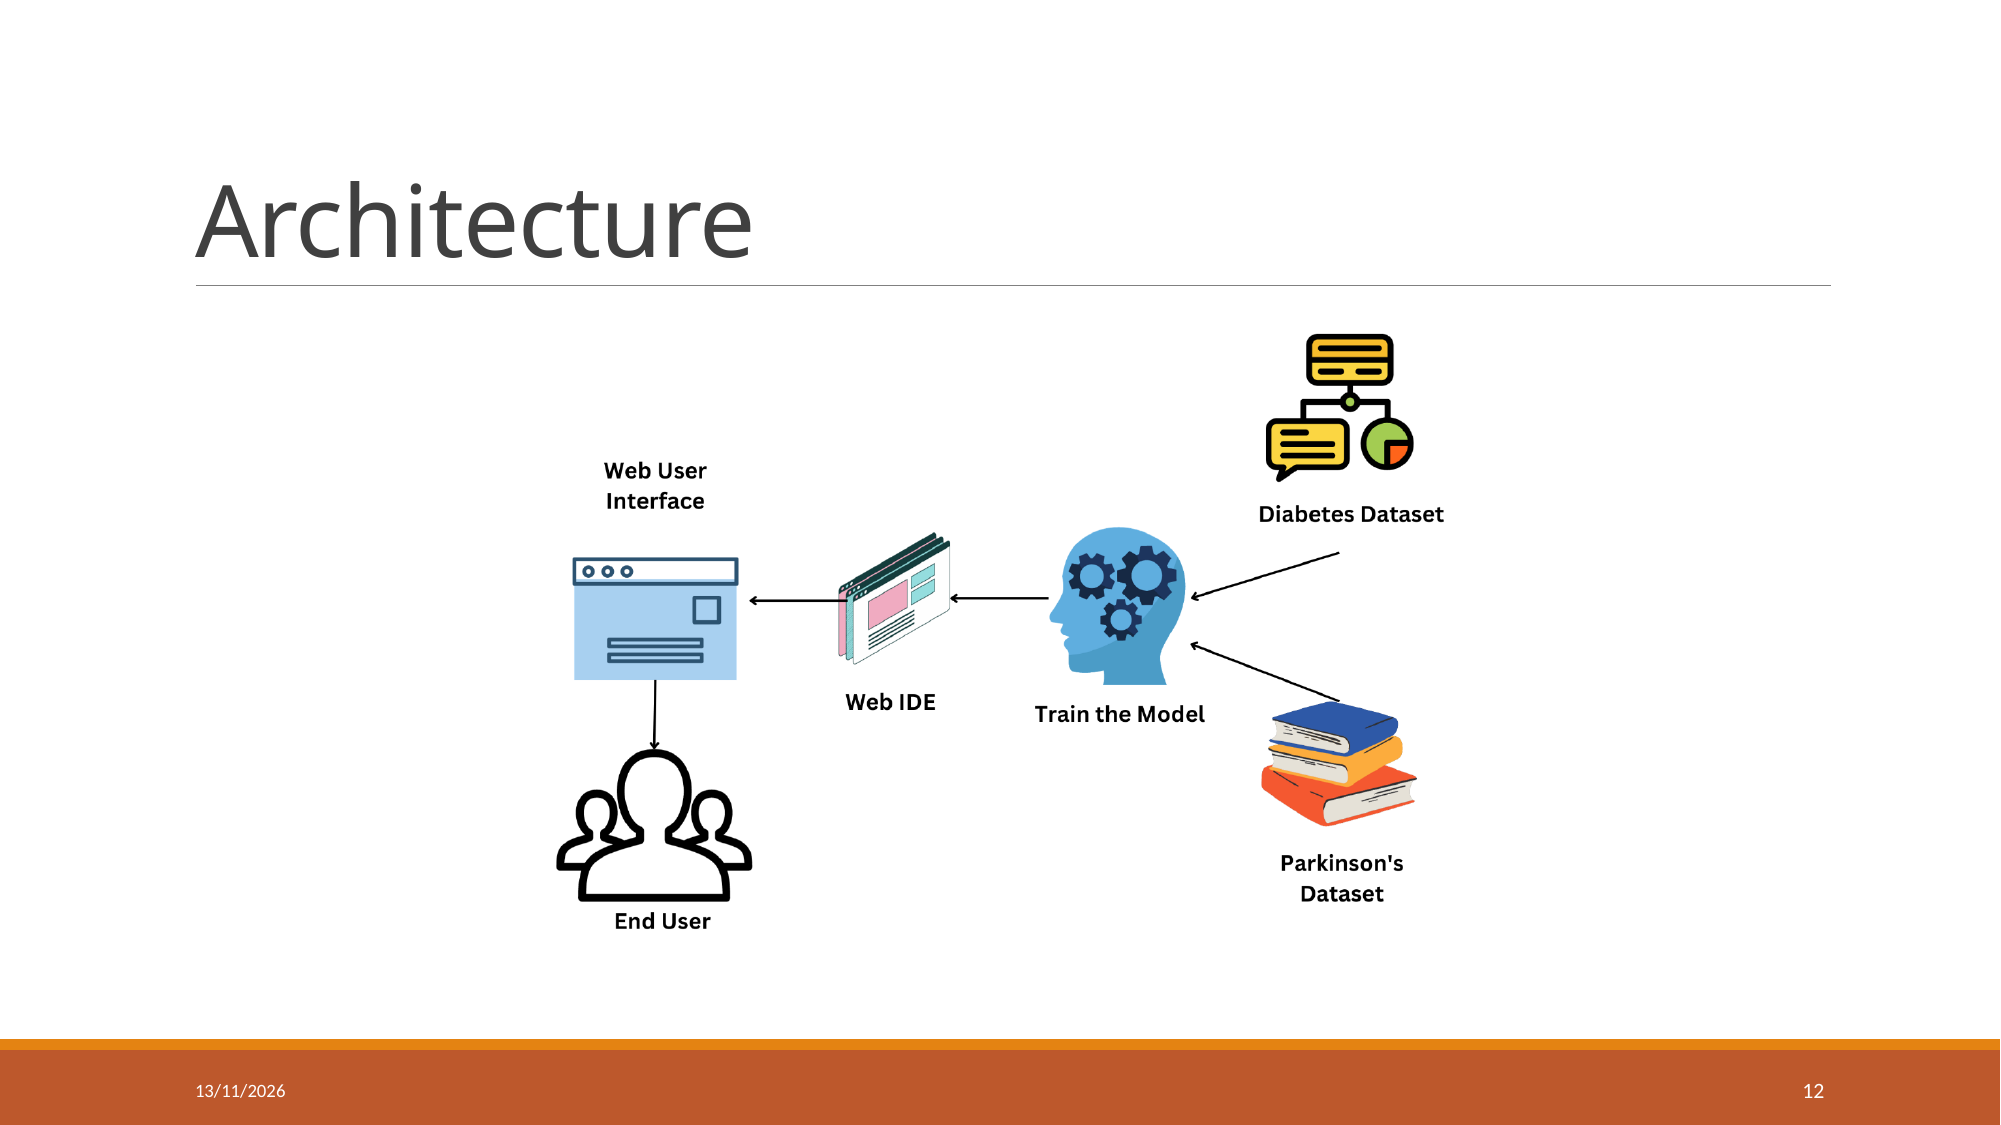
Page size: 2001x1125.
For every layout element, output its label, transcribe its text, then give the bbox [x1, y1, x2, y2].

slide_number 12 [1624, 1059, 1840, 1120]
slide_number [180, 1059, 586, 1120]
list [532, 313, 1468, 974]
title Architecture [180, 47, 1830, 285]
